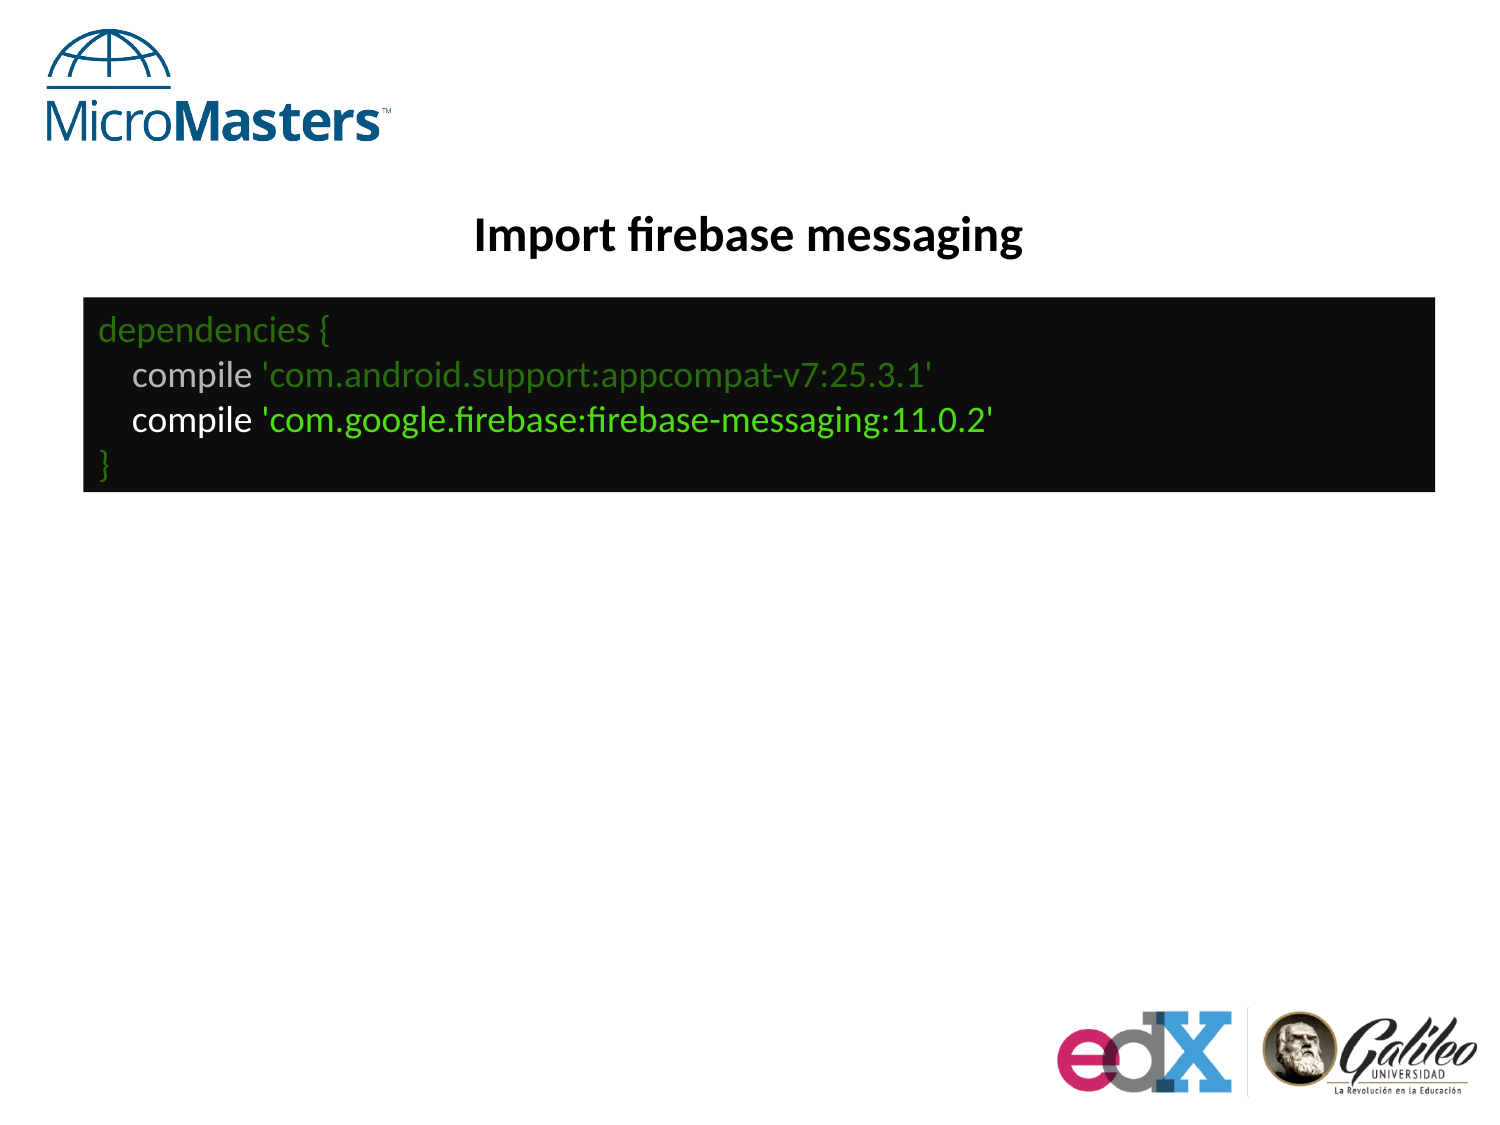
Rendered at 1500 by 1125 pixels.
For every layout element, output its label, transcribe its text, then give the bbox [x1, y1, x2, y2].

text_box dependencies { compile 'com.android.support:appcompat-v7:25.3.1' compile 'com.google.firebase:firebase-messaging:11.0.2' } [83, 297, 1436, 493]
picture [982, 958, 1500, 1125]
text_box Import firebase messaging [459, 194, 1039, 270]
picture [0, 16, 457, 157]
